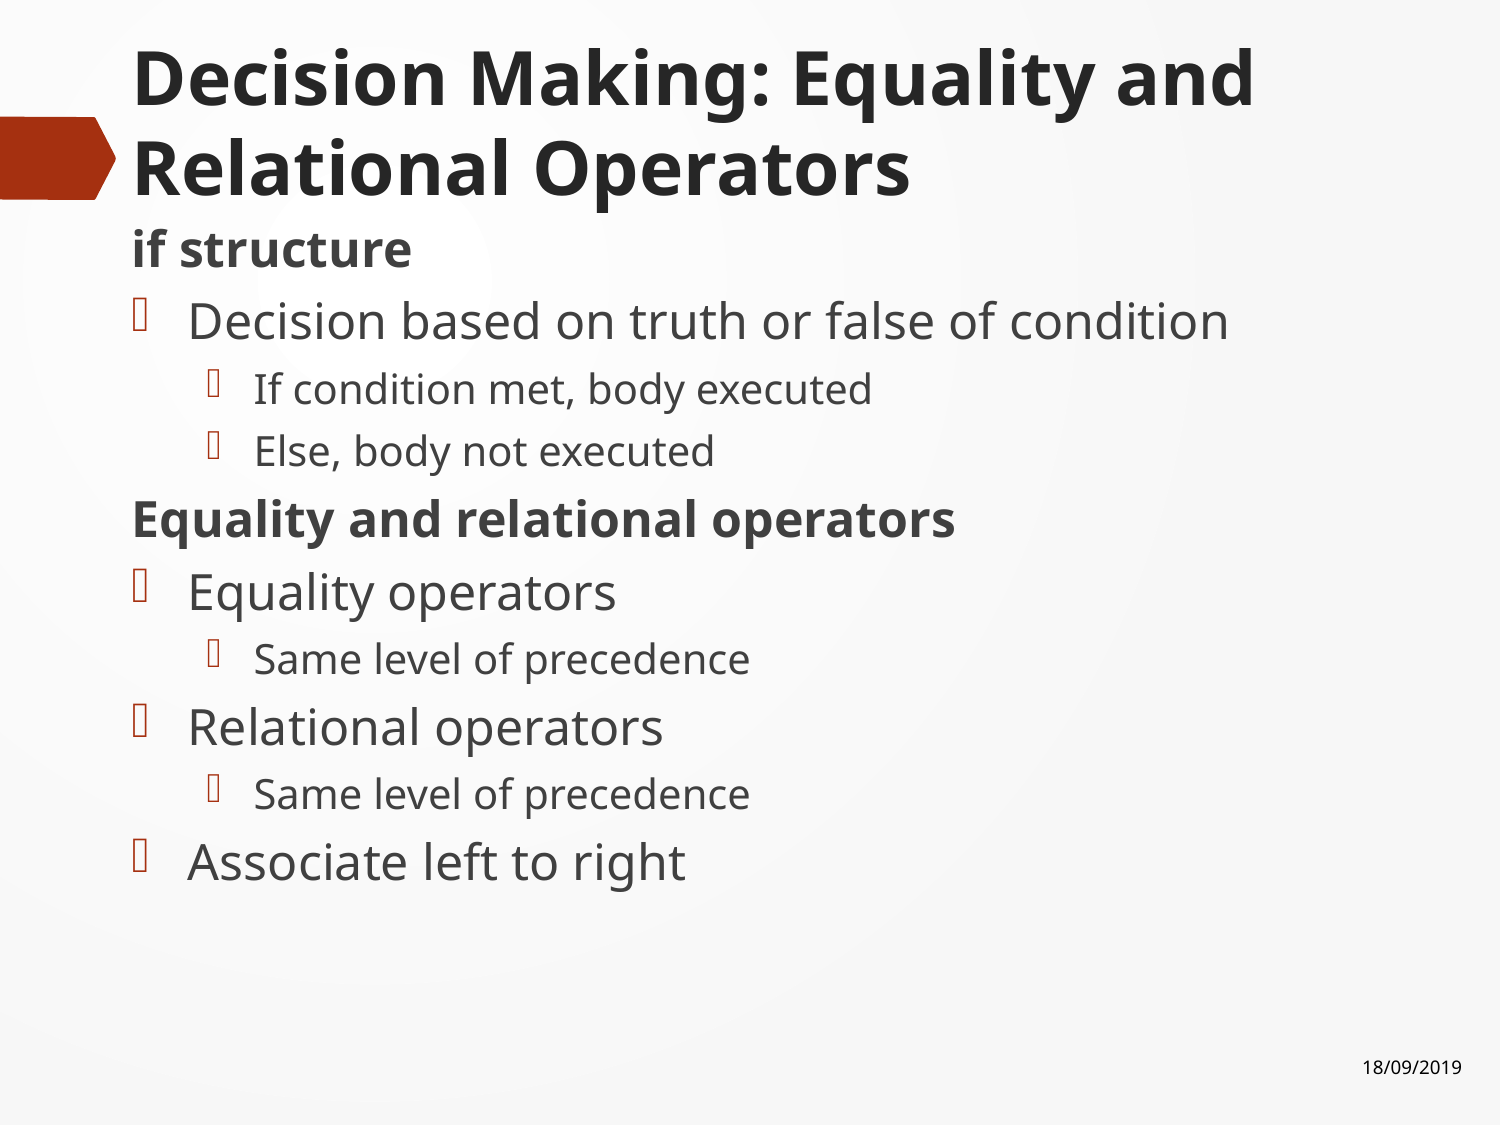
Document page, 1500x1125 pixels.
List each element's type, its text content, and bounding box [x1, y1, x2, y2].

title Decision Making: Equality and Relational Operators [116, 23, 1483, 158]
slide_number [1260, 1037, 1483, 1098]
list if structure Decision based on truth or false of condition If condition met, body executed Else, body not executed Equality and relational operators Equality operators Same level of precedence Relational operators Same level of precedence Associate left to right [116, 210, 1483, 1029]
